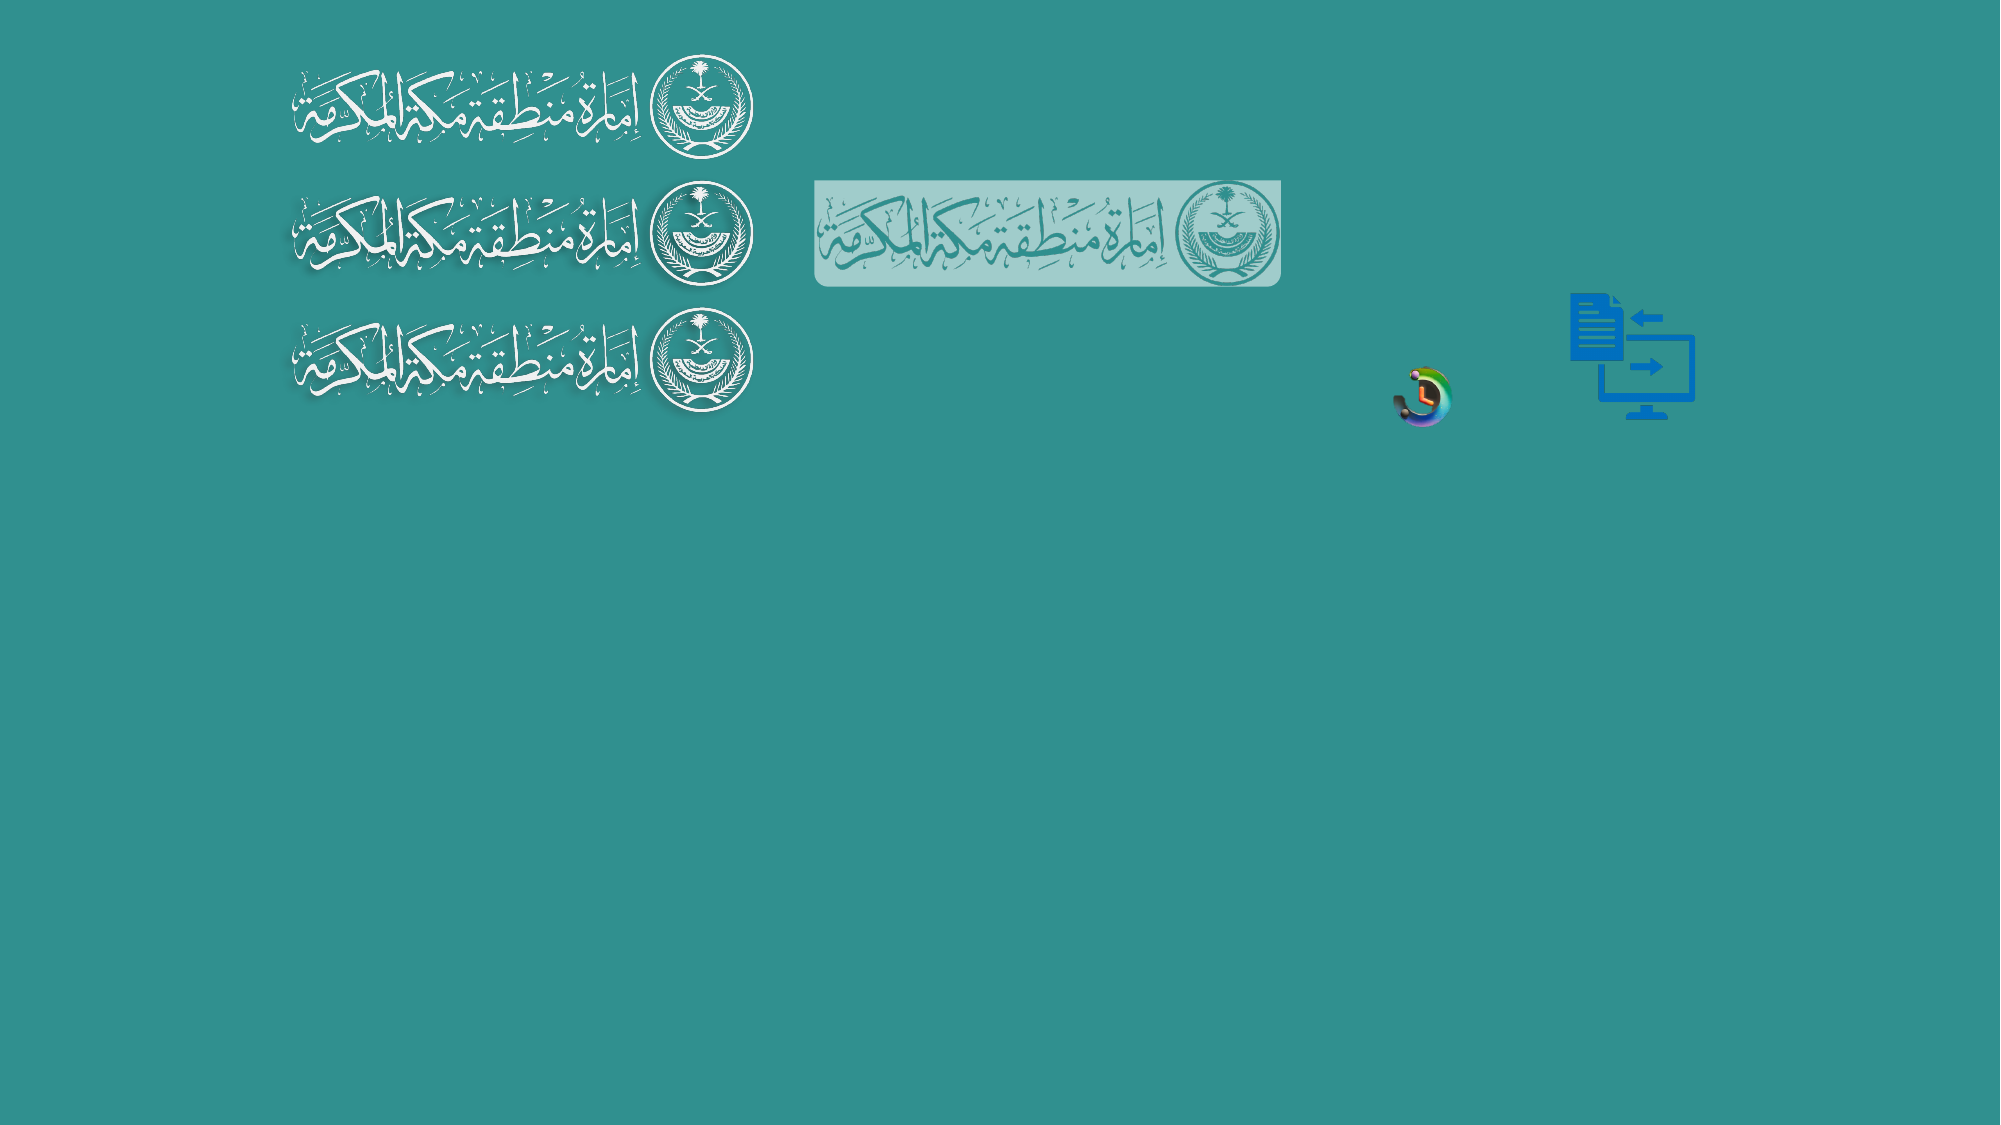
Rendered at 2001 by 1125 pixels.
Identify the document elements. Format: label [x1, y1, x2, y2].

picture [1391, 364, 1455, 429]
picture [288, 42, 759, 424]
picture [813, 169, 1284, 297]
picture [1566, 289, 1700, 424]
